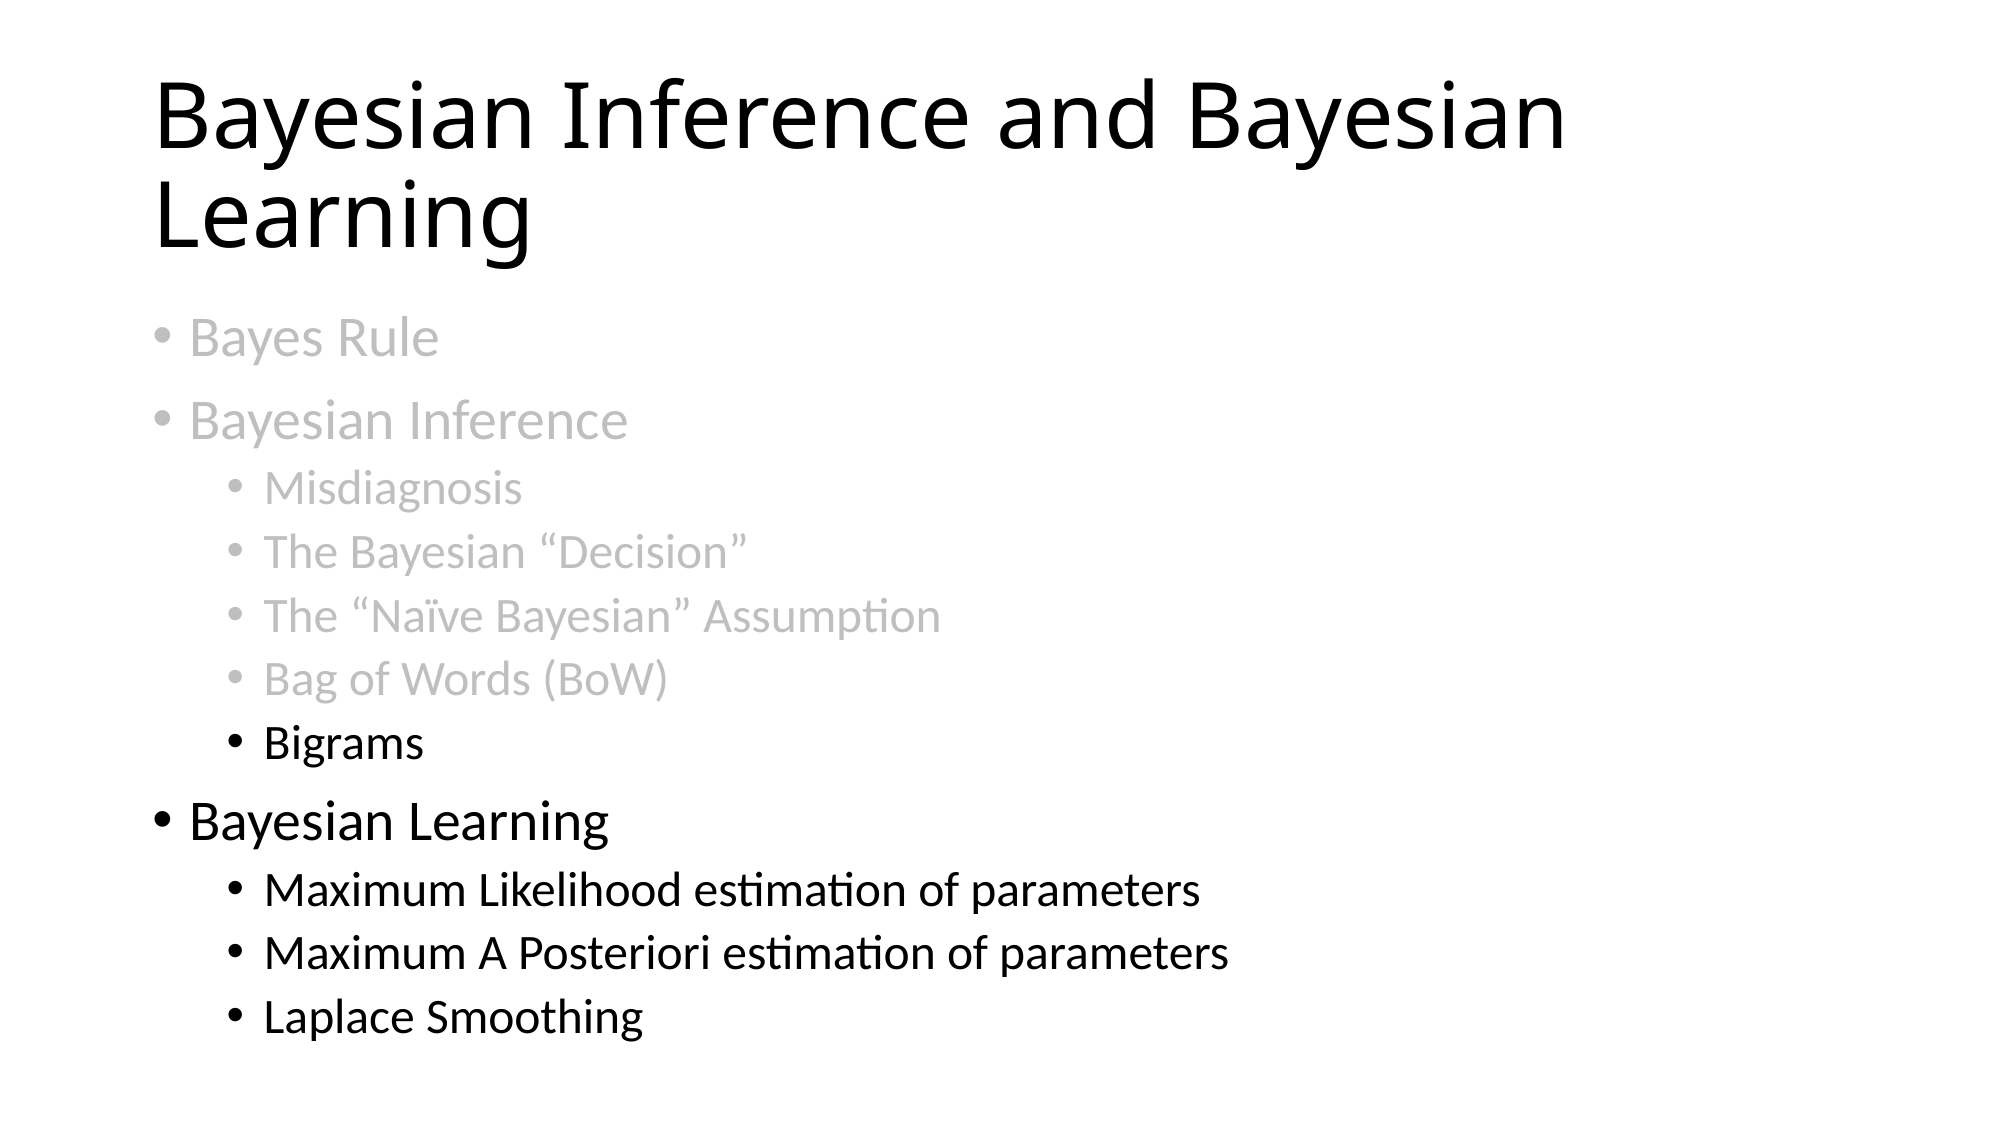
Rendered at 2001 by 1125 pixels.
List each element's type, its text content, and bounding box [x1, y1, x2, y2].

list Bayes Rule Bayesian Inference Misdiagnosis The Bayesian “Decision” The “Naïve Bayesian” Assumption Bag of Words (BoW) Bigrams Bayesian Learning Maximum Likelihood estimation of parameters Maximum A Posteriori estimation of parameters Laplace Smoothing [137, 299, 1863, 1055]
title Bayesian Inference and Bayesian Learning [137, 59, 1863, 278]
